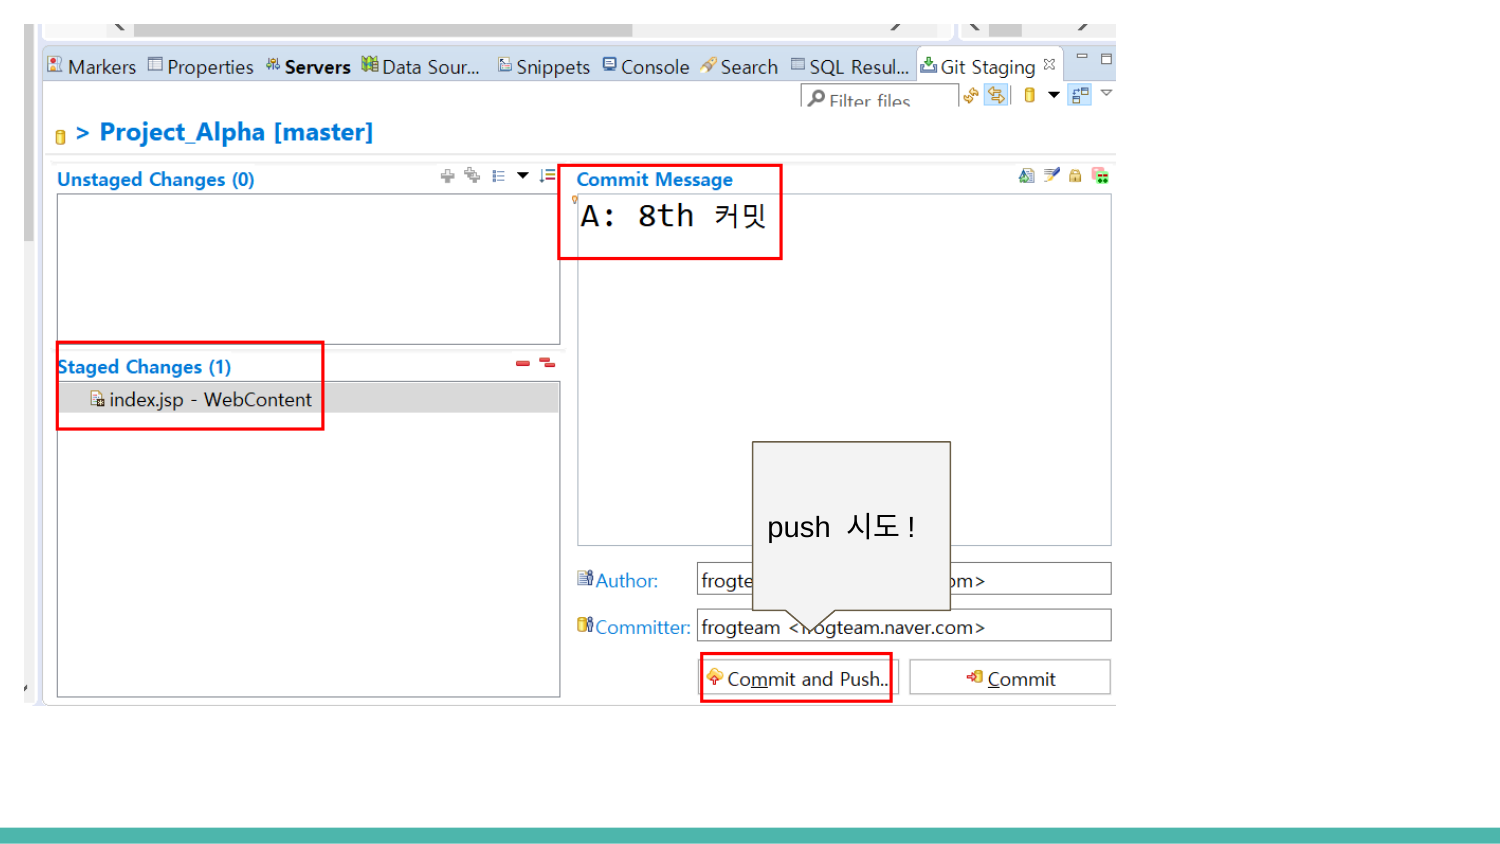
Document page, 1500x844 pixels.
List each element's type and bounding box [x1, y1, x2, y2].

picture [24, 24, 1116, 706]
